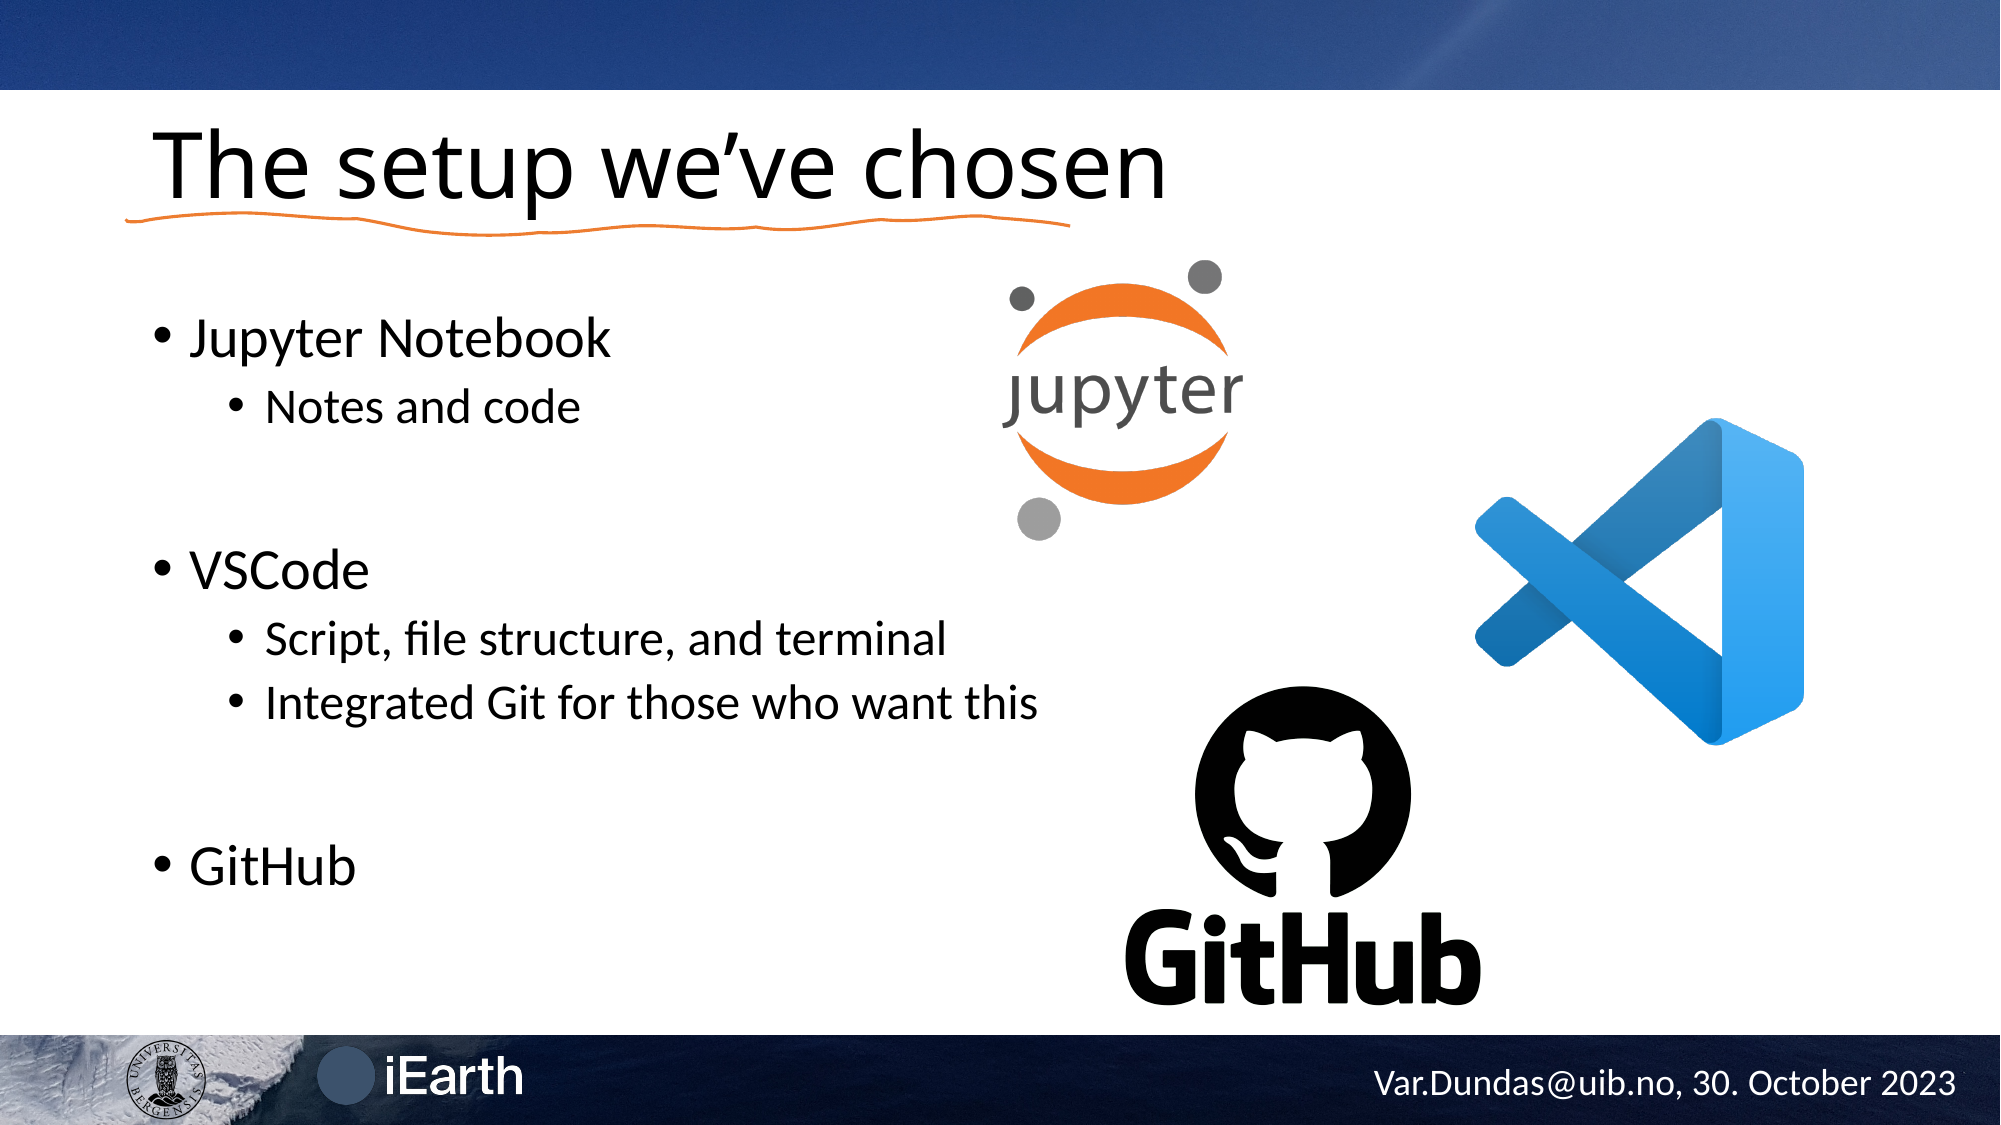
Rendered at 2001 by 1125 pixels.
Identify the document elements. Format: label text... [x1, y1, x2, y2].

picture [0, 1035, 2000, 1125]
picture [1011, 417, 1804, 1010]
picture [999, 256, 1247, 542]
text_box [126, 212, 1071, 236]
picture [0, 0, 2000, 90]
list Jupyter Notebook Notes and code VSCode Script, file structure, and terminal Integrated Git for those who want this GitHub [137, 299, 1243, 1026]
title The setup we’ve chosen [137, 90, 1863, 278]
